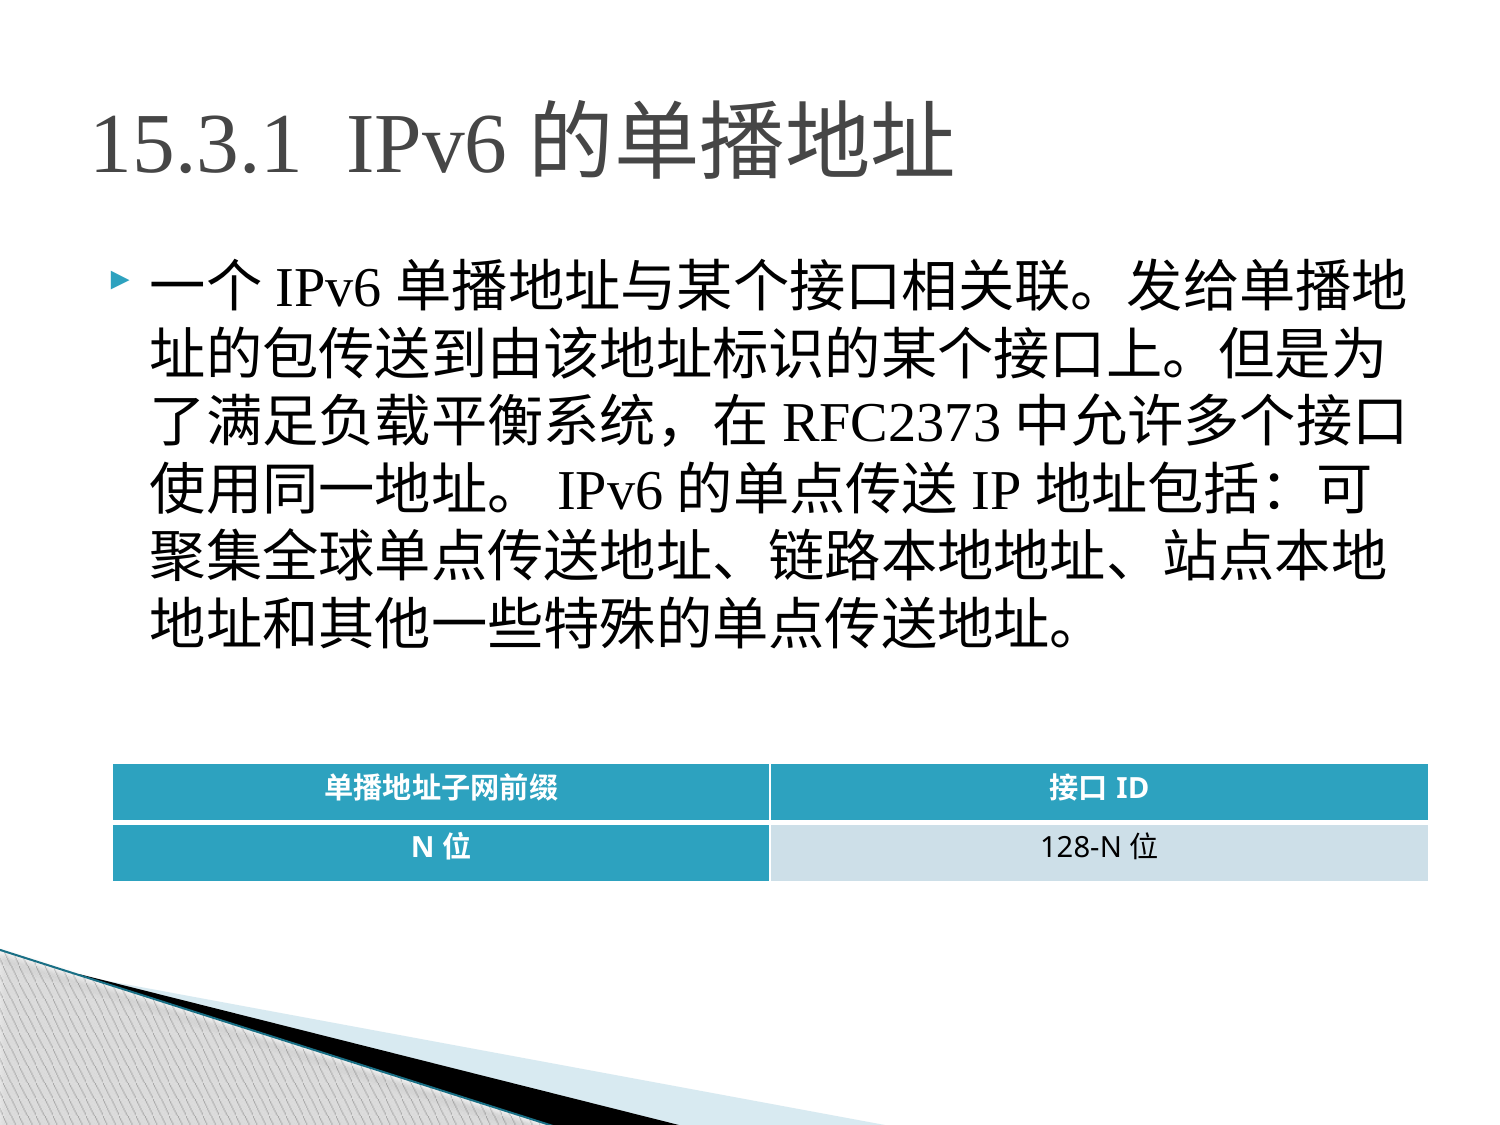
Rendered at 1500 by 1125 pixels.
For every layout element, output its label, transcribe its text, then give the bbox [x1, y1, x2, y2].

table_header 接口ID [771, 764, 1428, 820]
title 15.3.1 IPv6的单播地址 [75, 45, 1425, 233]
table_cell 128-N位 [771, 825, 1428, 881]
table_header 单播地址子网前缀 [113, 764, 769, 820]
table_cell N位 [113, 825, 769, 881]
list 一个IPv6单播地址与某个接口相关联。发给单播地址的包传送到由该地址标识的某个接口上。但是为了满足负载平衡系统，在RFC2373中允许多个接口使用同一地址。IPv6的单点传送IP地址包括：可聚集全球单点传送地址、链路本地地址、站点本地地址和其他一些特殊的单点传送地址。 [75, 243, 1425, 986]
